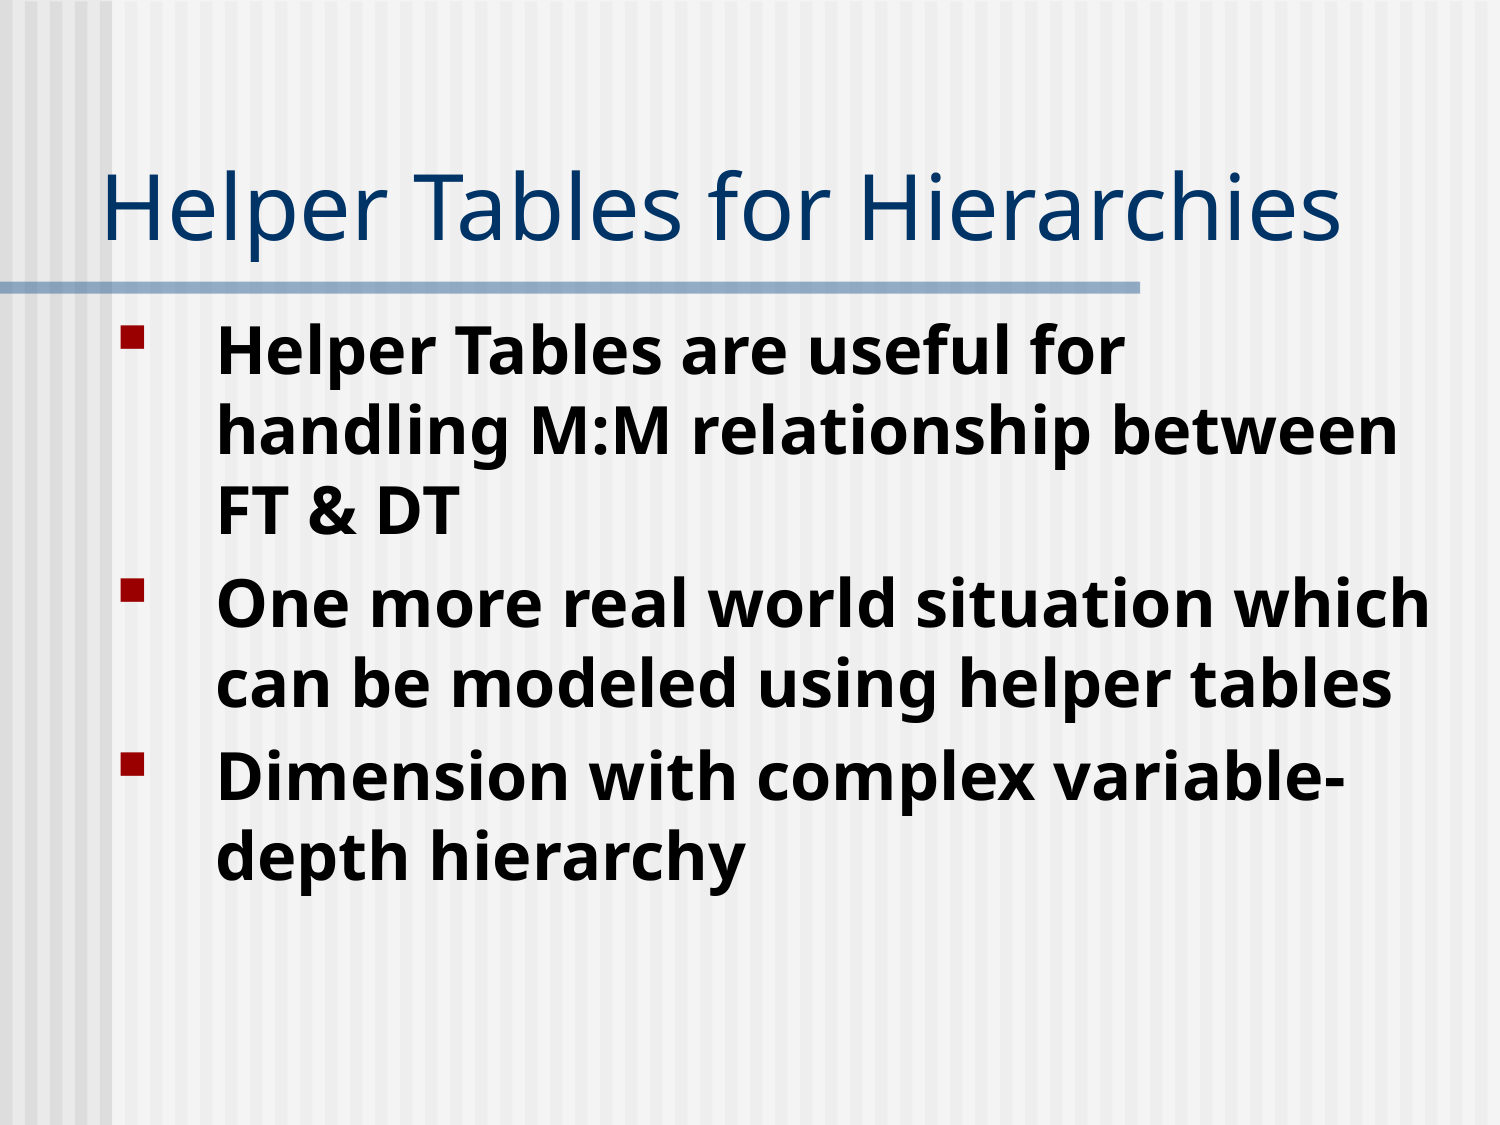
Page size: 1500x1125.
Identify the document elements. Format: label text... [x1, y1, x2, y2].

list Helper Tables are useful for handling M:M relationship between FT & DT One more real world situation which can be modeled using helper tables Dimension with complex variable-depth hierarchy [99, 299, 1450, 1075]
title Helper Tables for Hierarchies [84, 141, 1496, 267]
